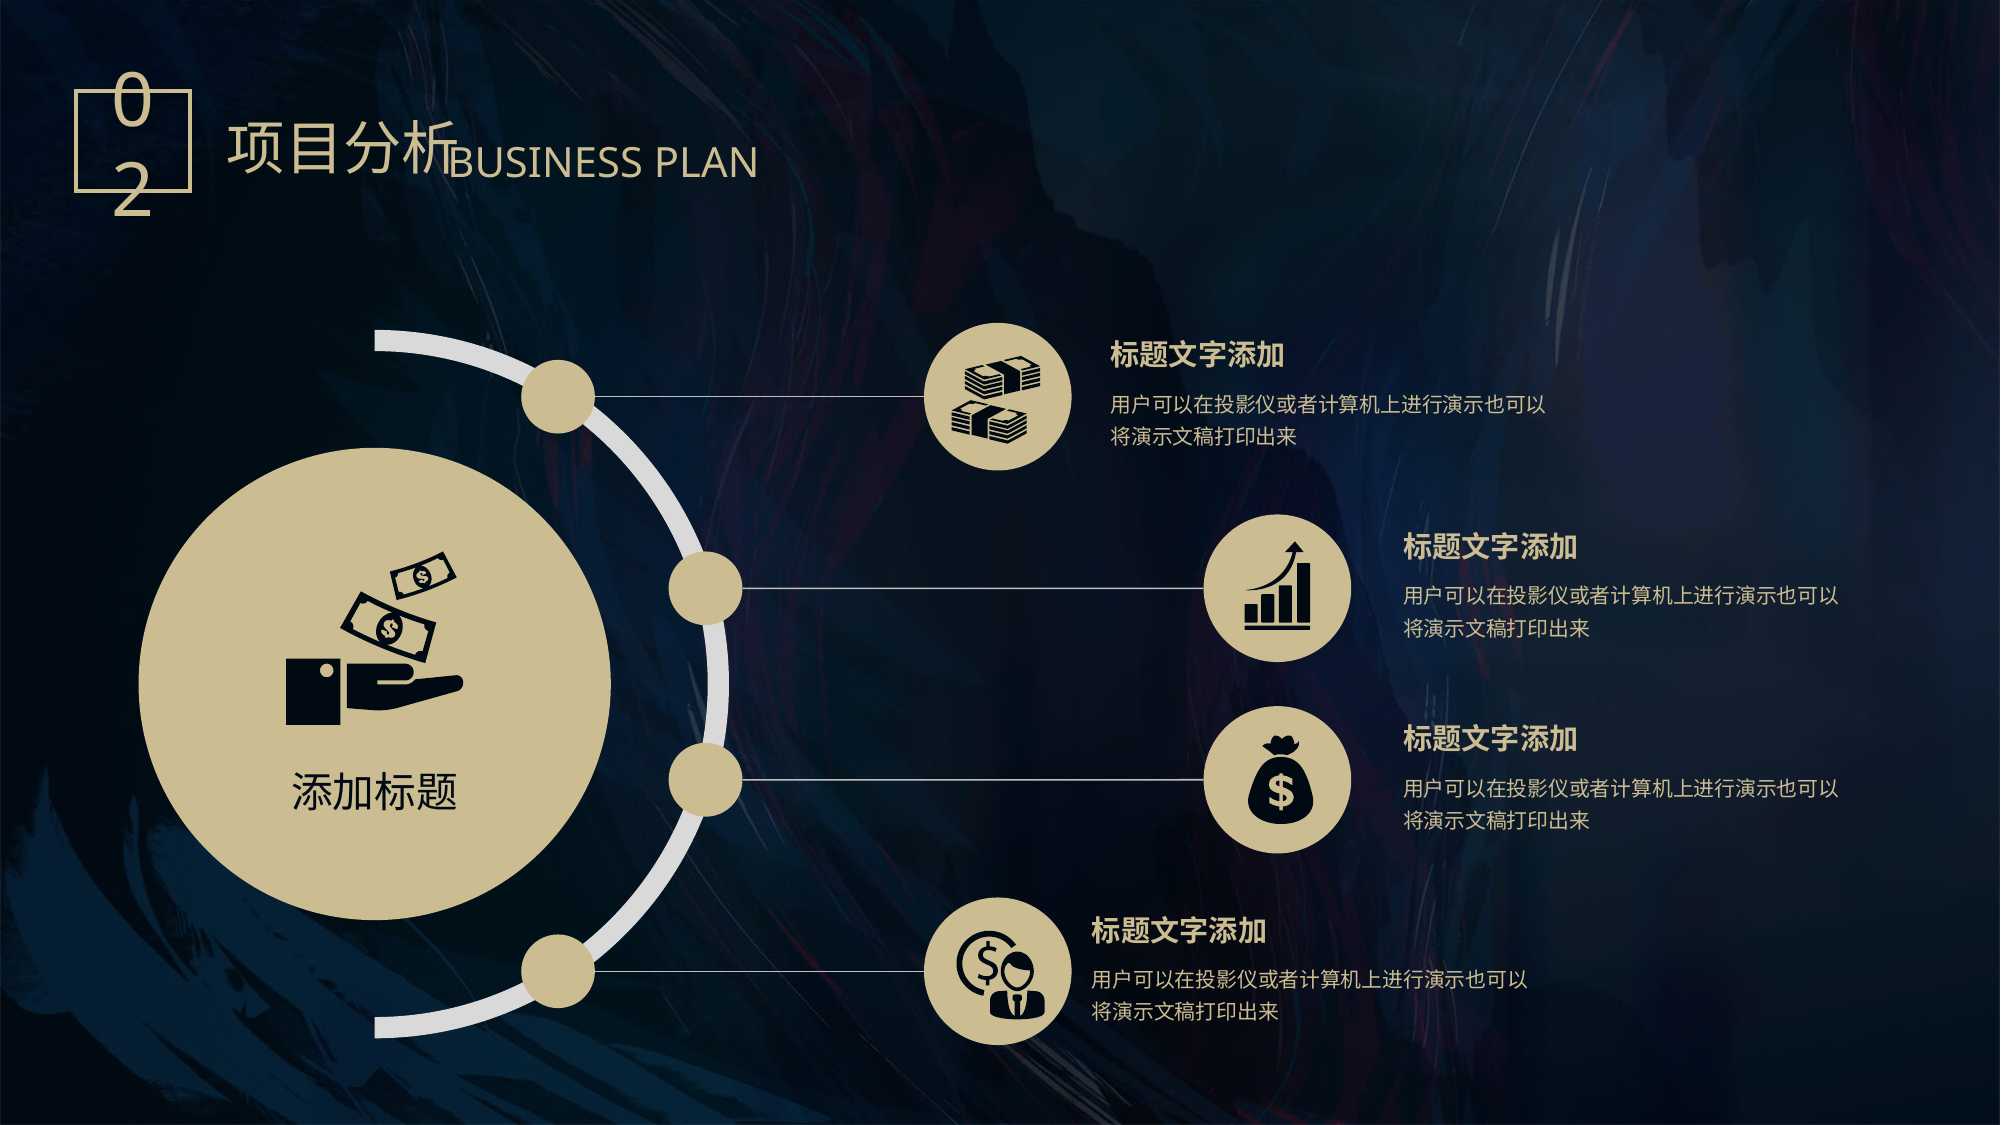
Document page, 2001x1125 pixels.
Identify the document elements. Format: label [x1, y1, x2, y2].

text_box [1388, 702, 1869, 842]
text_box [20, 322, 1352, 1046]
text_box [1077, 893, 1558, 1033]
text_box [75, 90, 748, 195]
text_box [1388, 510, 1869, 649]
picture [0, 0, 2000, 1125]
text_box [1095, 318, 1577, 458]
